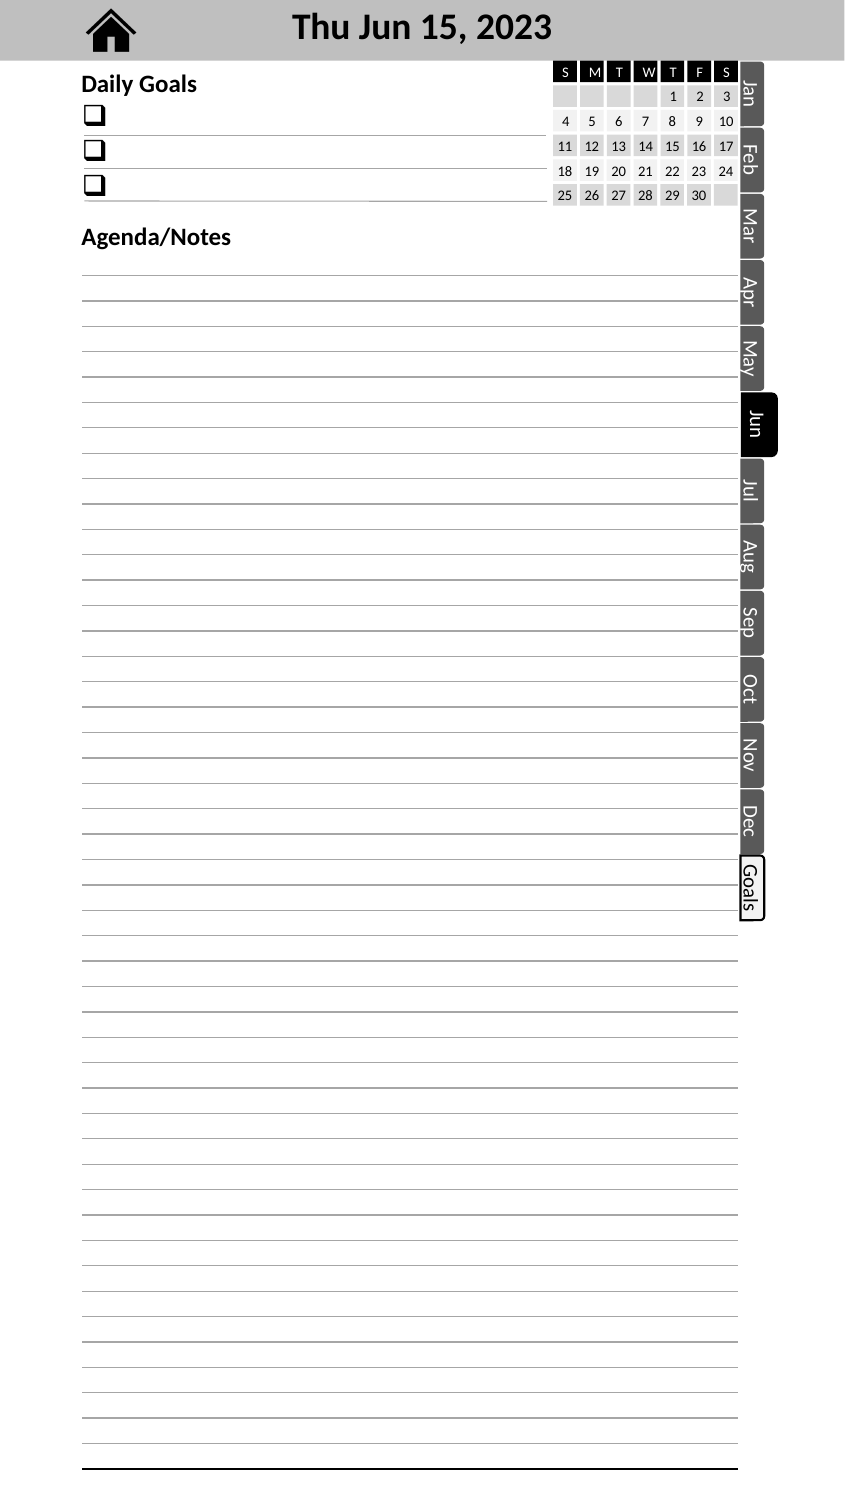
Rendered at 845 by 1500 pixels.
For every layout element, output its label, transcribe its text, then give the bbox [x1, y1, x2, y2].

list Thu Jun 15, 2023 [190, 0, 655, 61]
picture [82, 1, 140, 59]
